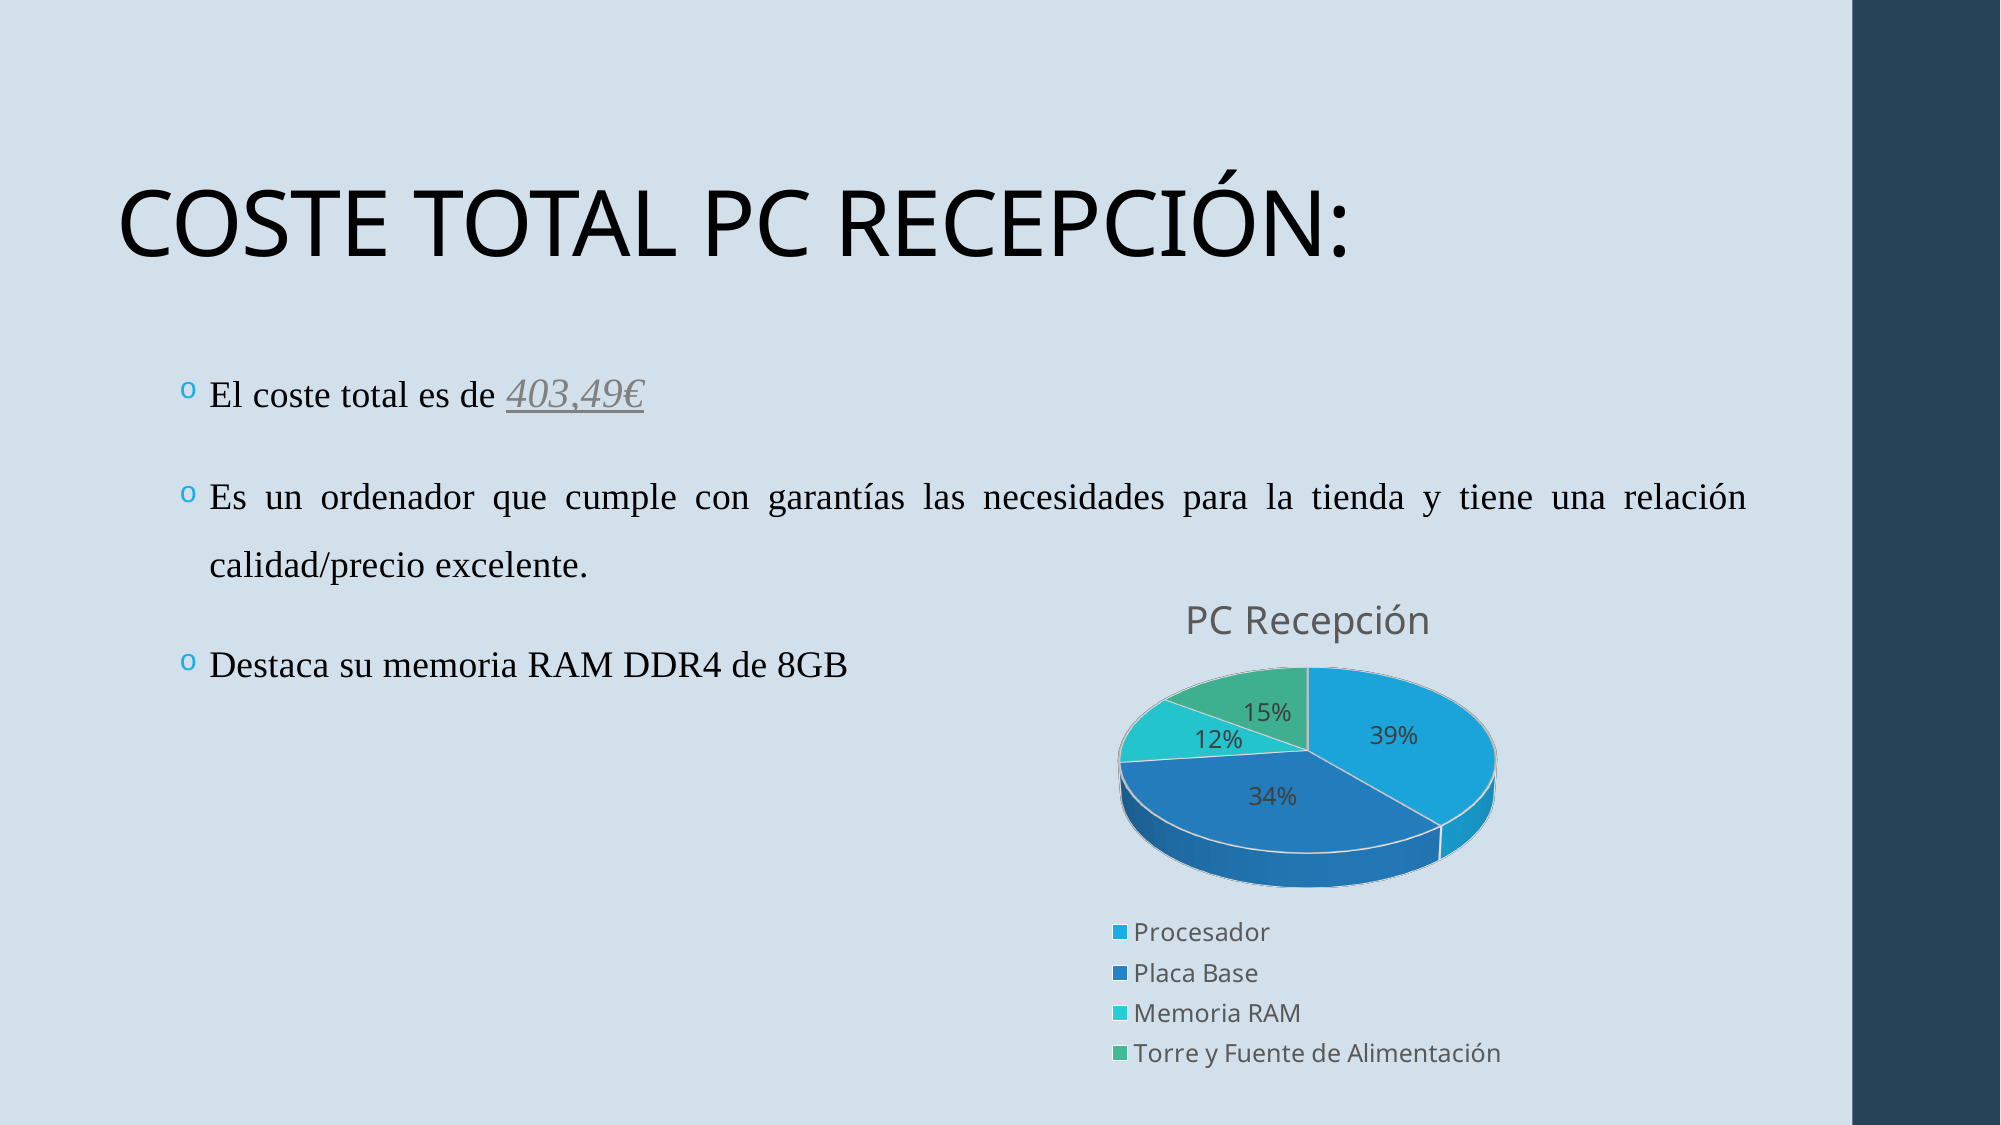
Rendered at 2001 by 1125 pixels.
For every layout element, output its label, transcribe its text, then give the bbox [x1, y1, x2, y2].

text_box COSTE TOTAL PC RECEPCIÓN: [101, 65, 1691, 284]
chart [913, 562, 1702, 1077]
text_box El coste total es de 403,49€ Es un ordenador que cumple con garantías las necesidades para la tienda y tiene una relación calidad/precio excelente. Destaca su memoria RAM DDR4 de 8GB [164, 333, 1765, 1048]
